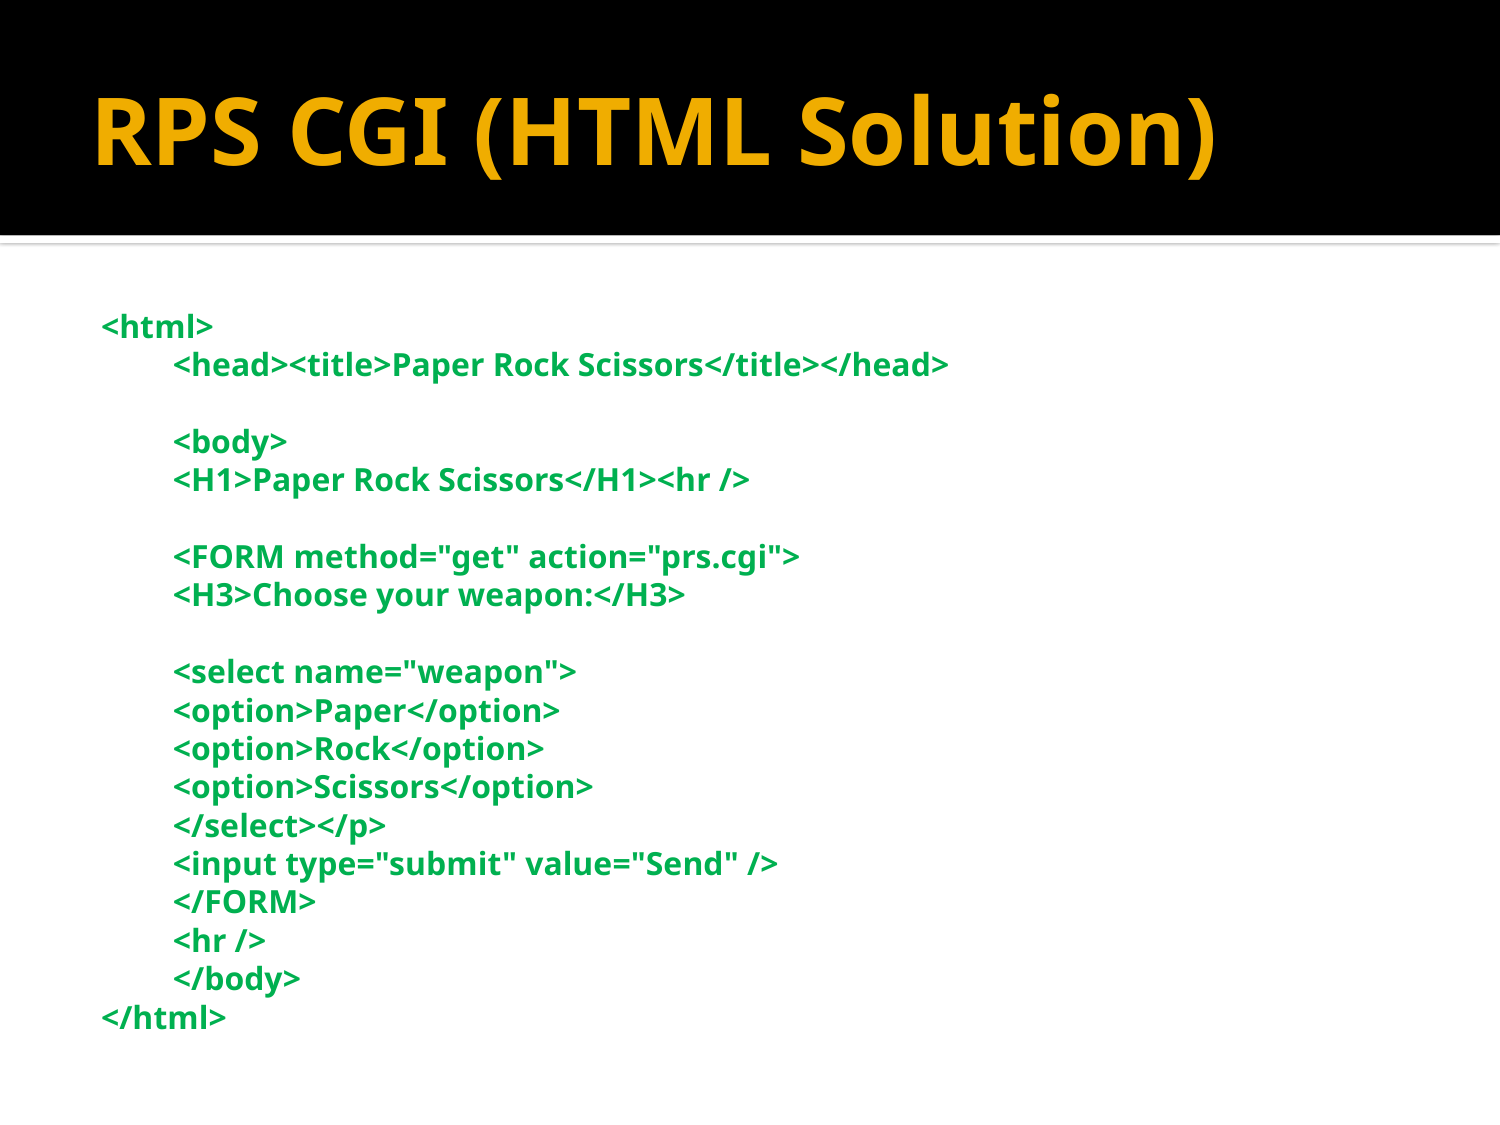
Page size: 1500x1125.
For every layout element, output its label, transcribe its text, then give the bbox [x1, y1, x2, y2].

list <html> <head><title>Paper Rock Scissors</title></head> <body> <H1>Paper Rock Scissors</H1><hr /> <FORM method="get" action="prs.cgi"> <H3>Choose your weapon:</H3> <select name="weapon"> <option>Paper</option> <option>Rock</option> <option>Scissors</option> </select></p> <input type="submit" value="Send" /> </FORM> <hr /> </body> </html> [75, 291, 1425, 1050]
title RPS CGI (HTML Solution) [75, 25, 1425, 231]
